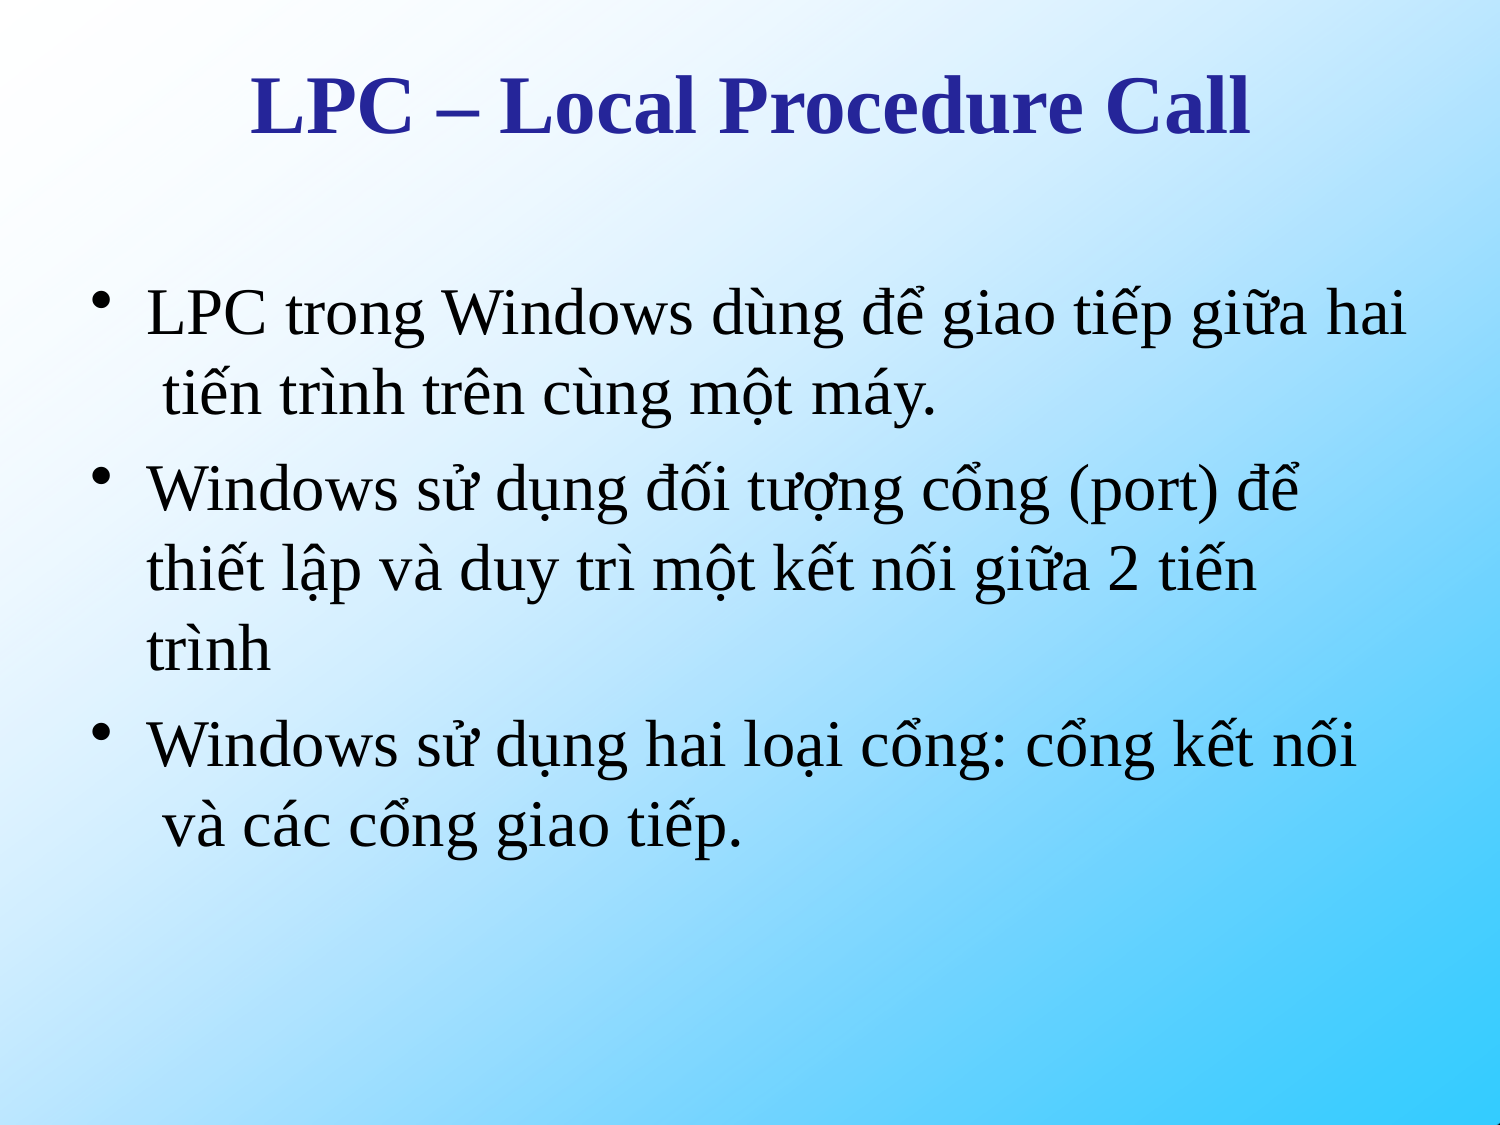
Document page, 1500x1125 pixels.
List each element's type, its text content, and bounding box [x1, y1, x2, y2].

title LPC – Local Procedure Call [248, 47, 1325, 238]
text_box LPC trong Windows dùng để giao tiếp giữa hai tiến trình trên cùng một máy. Windows sử dụng đối tượng cổng (port) để thiết lập và duy trì một kết nối giữa 2 tiến trình Windows sử dụng hai loại cổng: cổng kết nối và các cổng giao tiếp. [87, 265, 1411, 860]
picture [0, 0, 1500, 1125]
